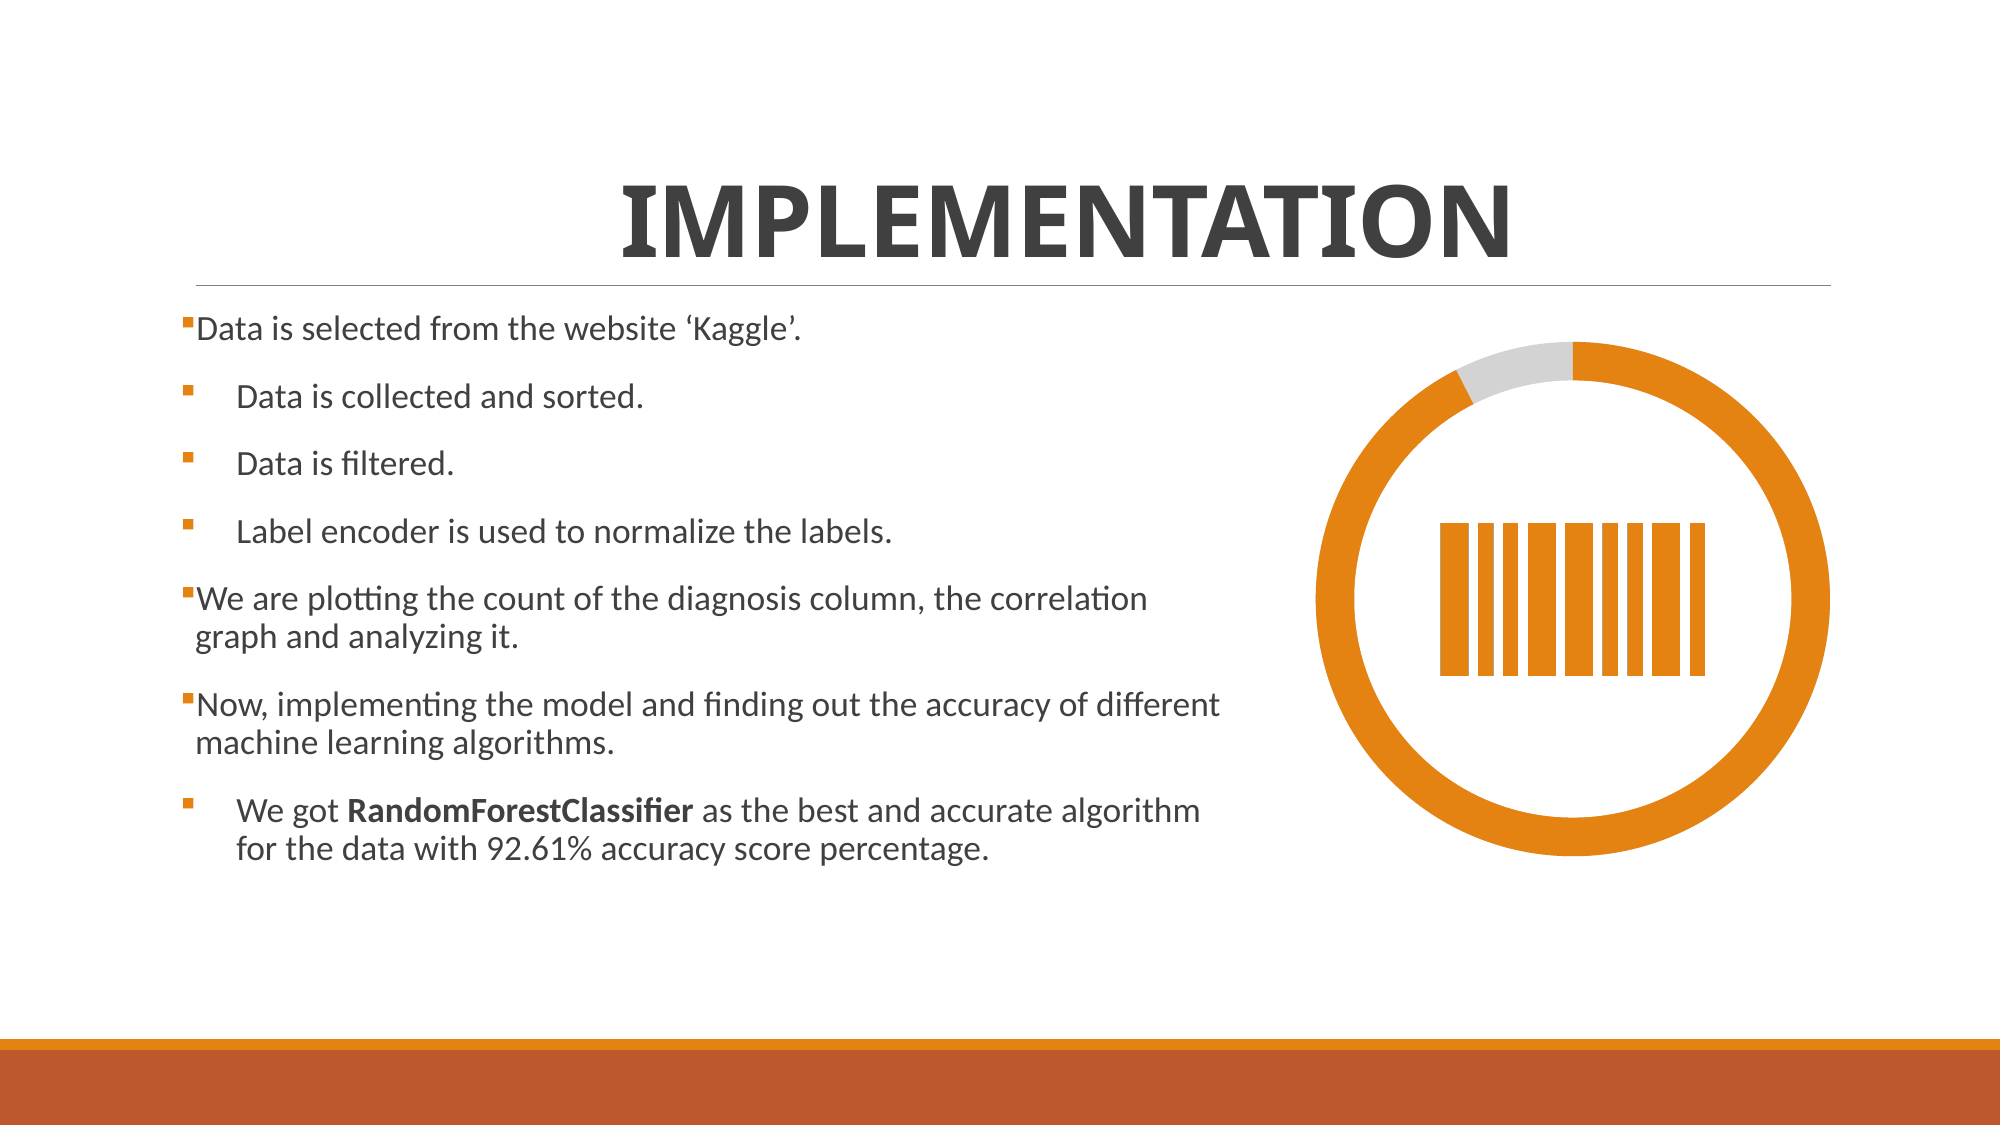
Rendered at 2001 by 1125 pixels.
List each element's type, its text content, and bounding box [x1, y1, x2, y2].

list Data is selected from the website ‘Kaggle’. Data is collected and sorted. Data is filtered. Label encoder is used to normalize the labels. We are plotting the count of the diagnosis column, the correlation graph and analyzing it. Now, implementing the model and finding out the accuracy of different machine learning algorithms. We got RandomForestClassifier as the best and accurate algorithm for the data with 92.61% accuracy score percentage. [180, 302, 1239, 963]
title IMPLEMENTATION [180, 47, 1830, 285]
picture [1423, 449, 1723, 749]
text_box [1315, 341, 1831, 857]
text_box [1354, 380, 1792, 818]
text_box [1457, 341, 1572, 403]
